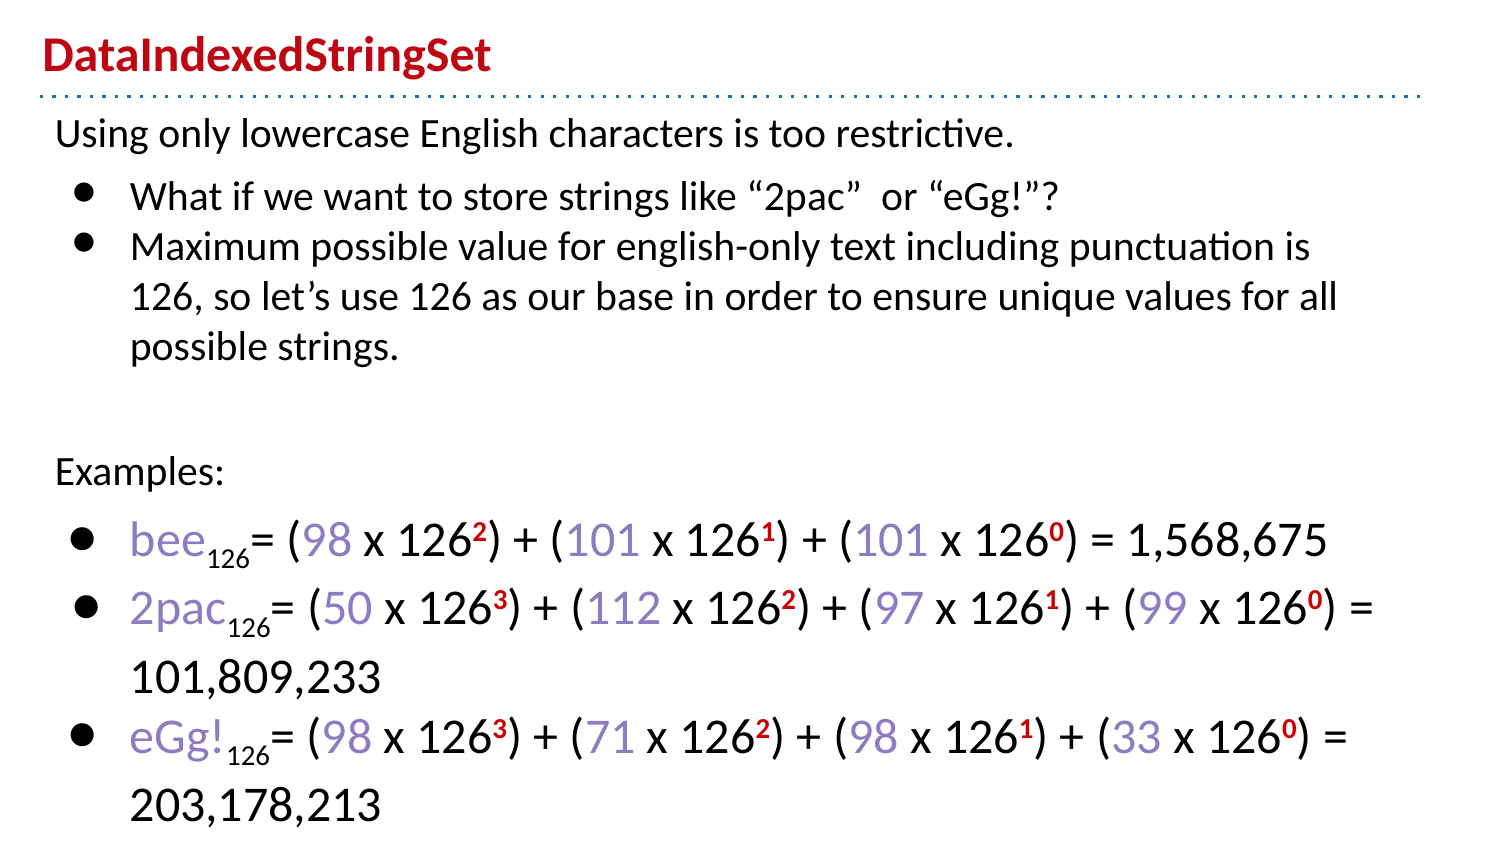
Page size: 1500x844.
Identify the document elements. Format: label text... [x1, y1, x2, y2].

title DataIndexedStringSet [27, 15, 1378, 97]
list Using only lowercase English characters is too restrictive. What if we want to store strings like “2pac” or “eGg!”? Maximum possible value for english-only text including punctuation is 126, so let’s use 126 as our base in order to ensure unique values for all possible strings. Examples: bee126= (98 x 1262) + (101 x 1261) + (101 x 1260) = 1,568,675 2pac126= (50 x 1263) + (112 x 1262) + (97 x 1261) + (99 x 1260) = 101,809,233 eGg!126= (98 x 1263) + (71 x 1262) + (98 x 1261) + (33 x 1260) = 203,178,213 [39, 91, 1408, 773]
